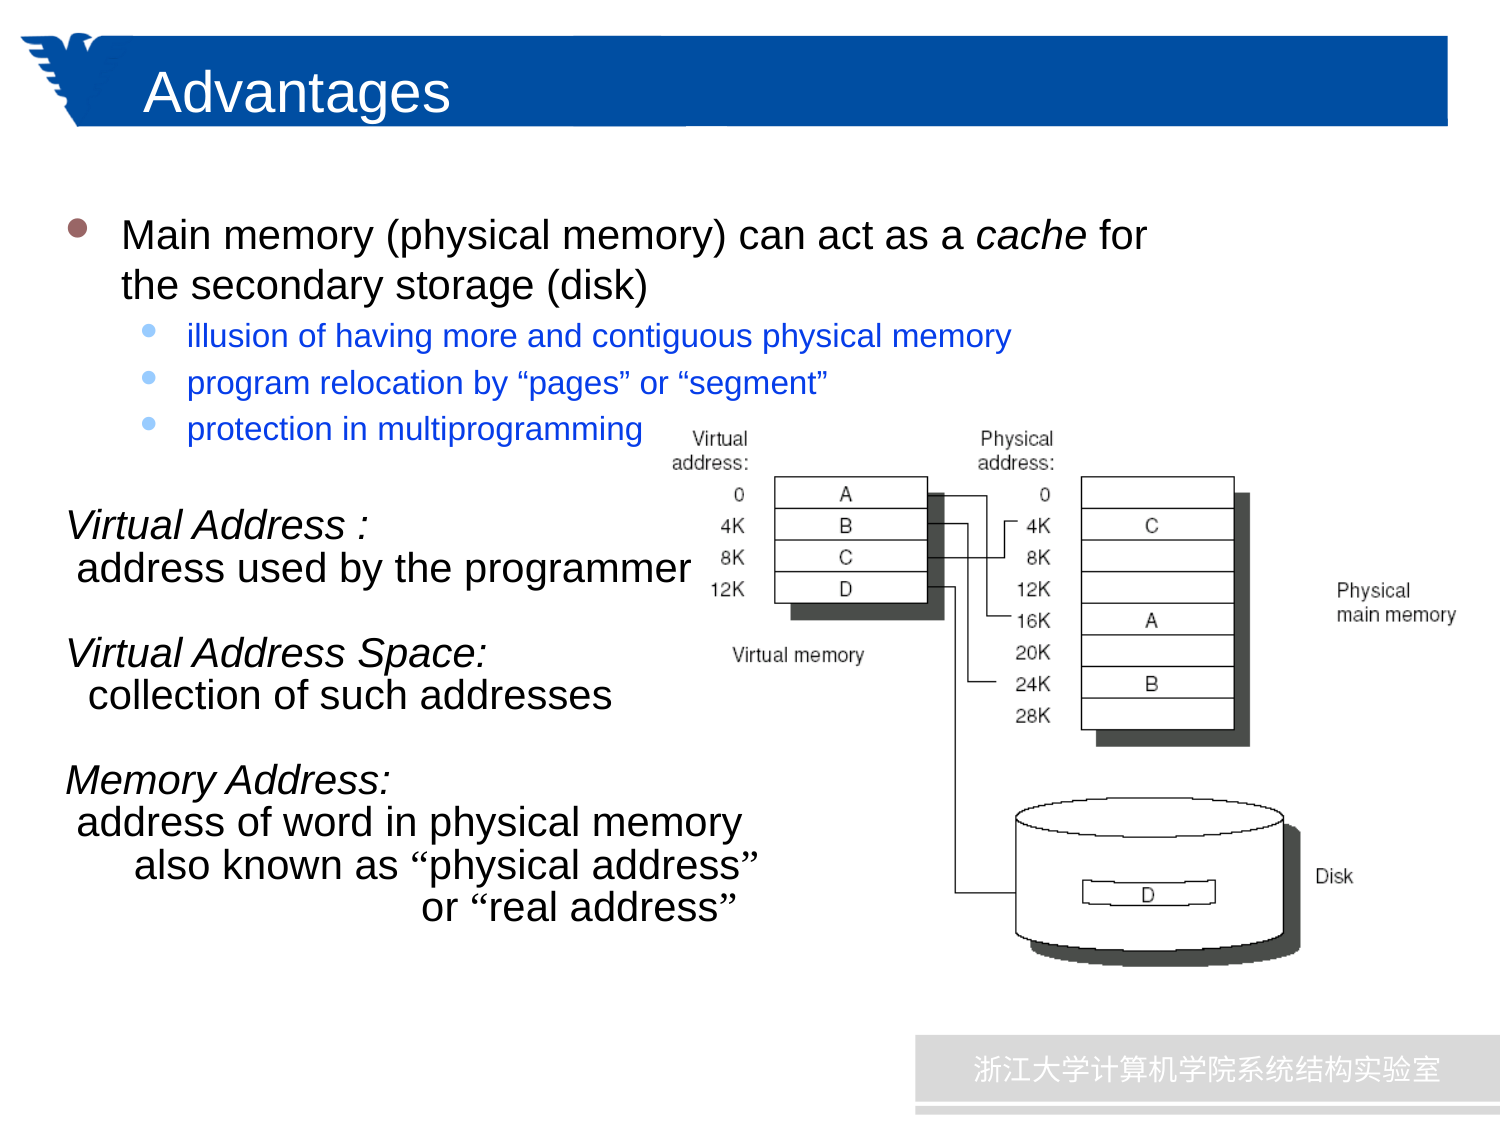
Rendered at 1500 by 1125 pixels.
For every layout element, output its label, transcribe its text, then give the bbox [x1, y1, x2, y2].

title Advantages [128, 0, 1304, 184]
list Main memory (physical memory) can act as a cache for the secondary storage (disk) illusion of having more and contiguous physical memory program relocation by “pages” or “segment” protection in multiprogramming Virtual Address : address used by the programmer Virtual Address Space: collection of such addresses Memory Address: address of word in physical memory also known as “physical address” or “real address” [50, 200, 1225, 975]
picture [5, 18, 128, 127]
picture [666, 408, 1471, 972]
